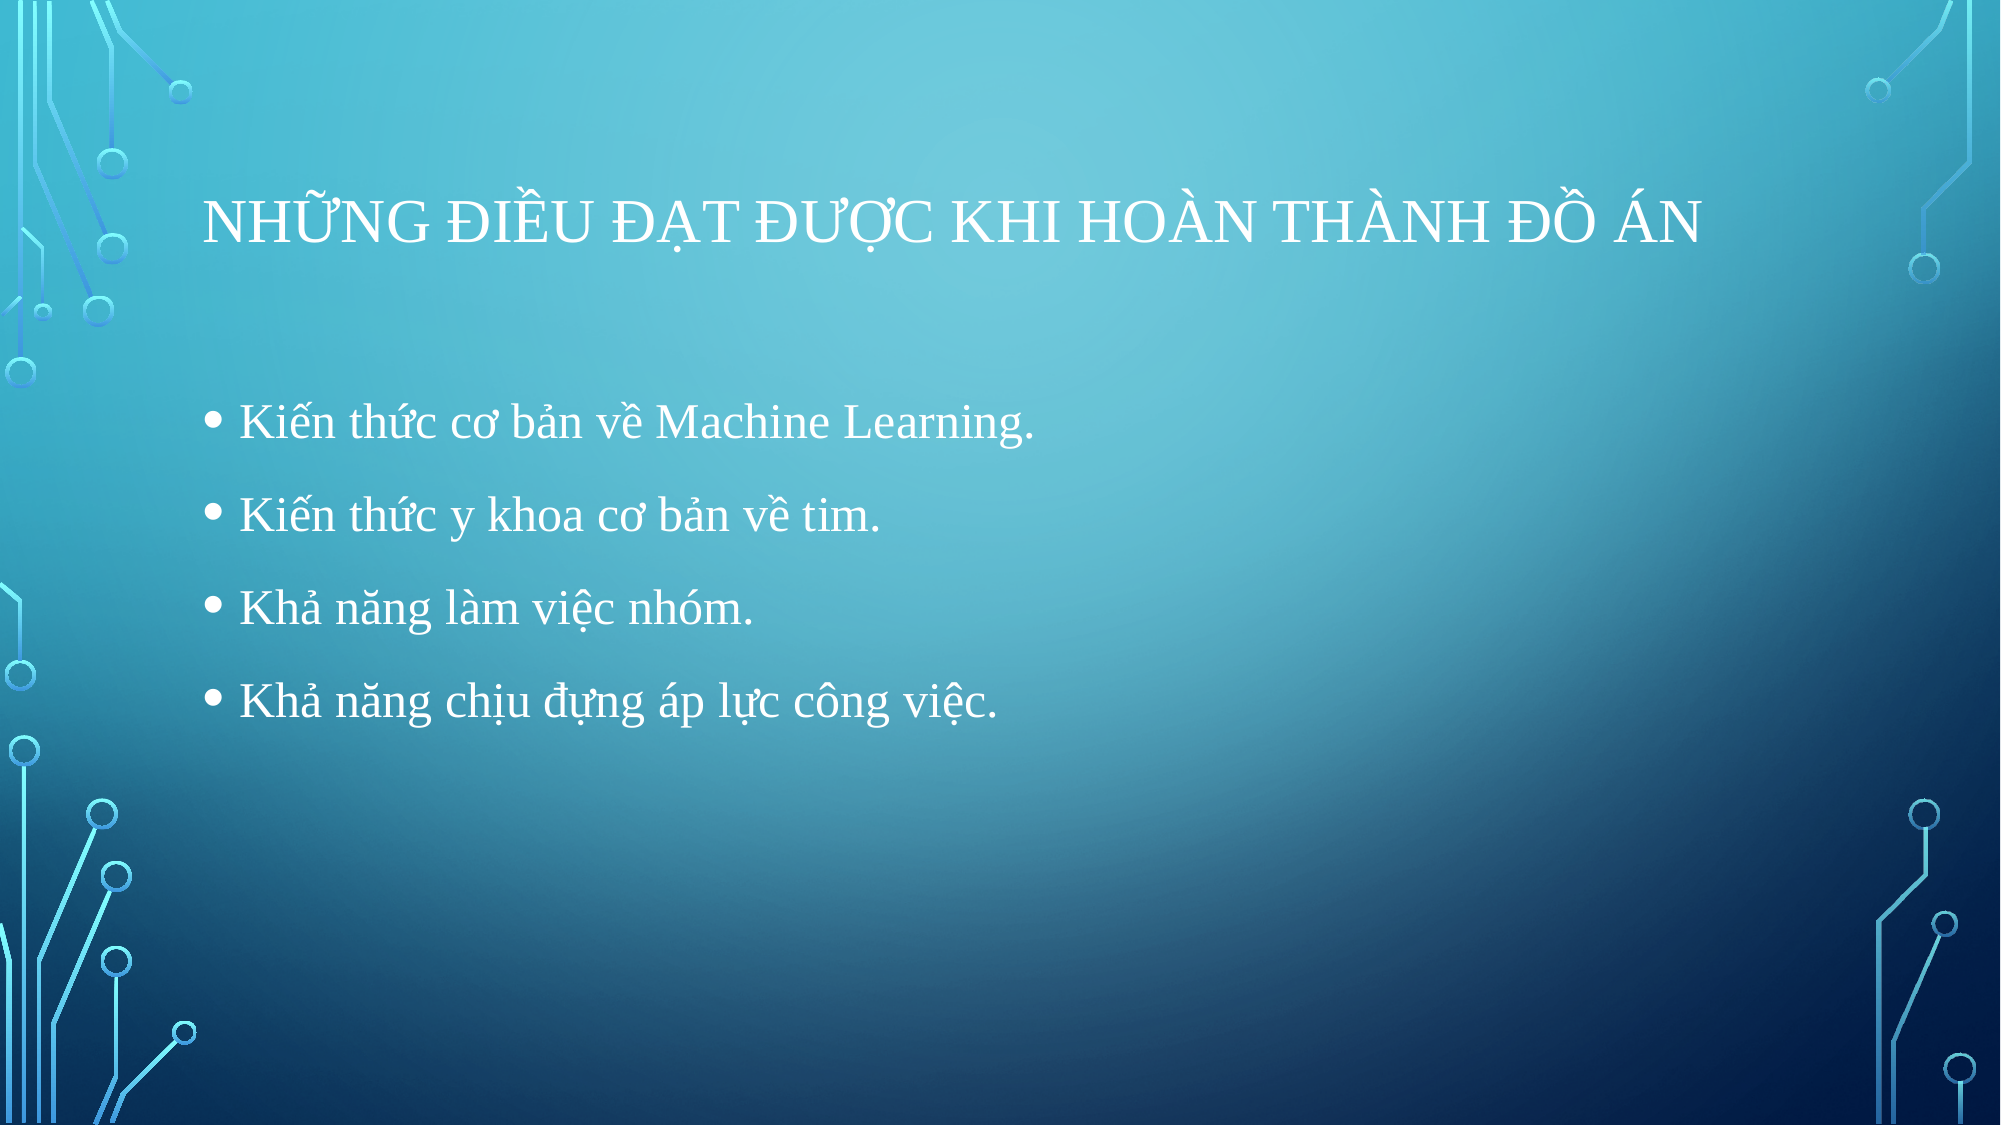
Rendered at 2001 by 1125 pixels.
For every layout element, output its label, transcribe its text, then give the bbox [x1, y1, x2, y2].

list Kiến thức cơ bản về Machine Learning. Kiến thức y khoa cơ bản về tim. Khả năng làm việc nhóm. Khả năng chịu đựng áp lực công việc. [187, 369, 1813, 950]
title Những điều đạt được khi hoàn thành đồ án [187, 101, 1813, 344]
